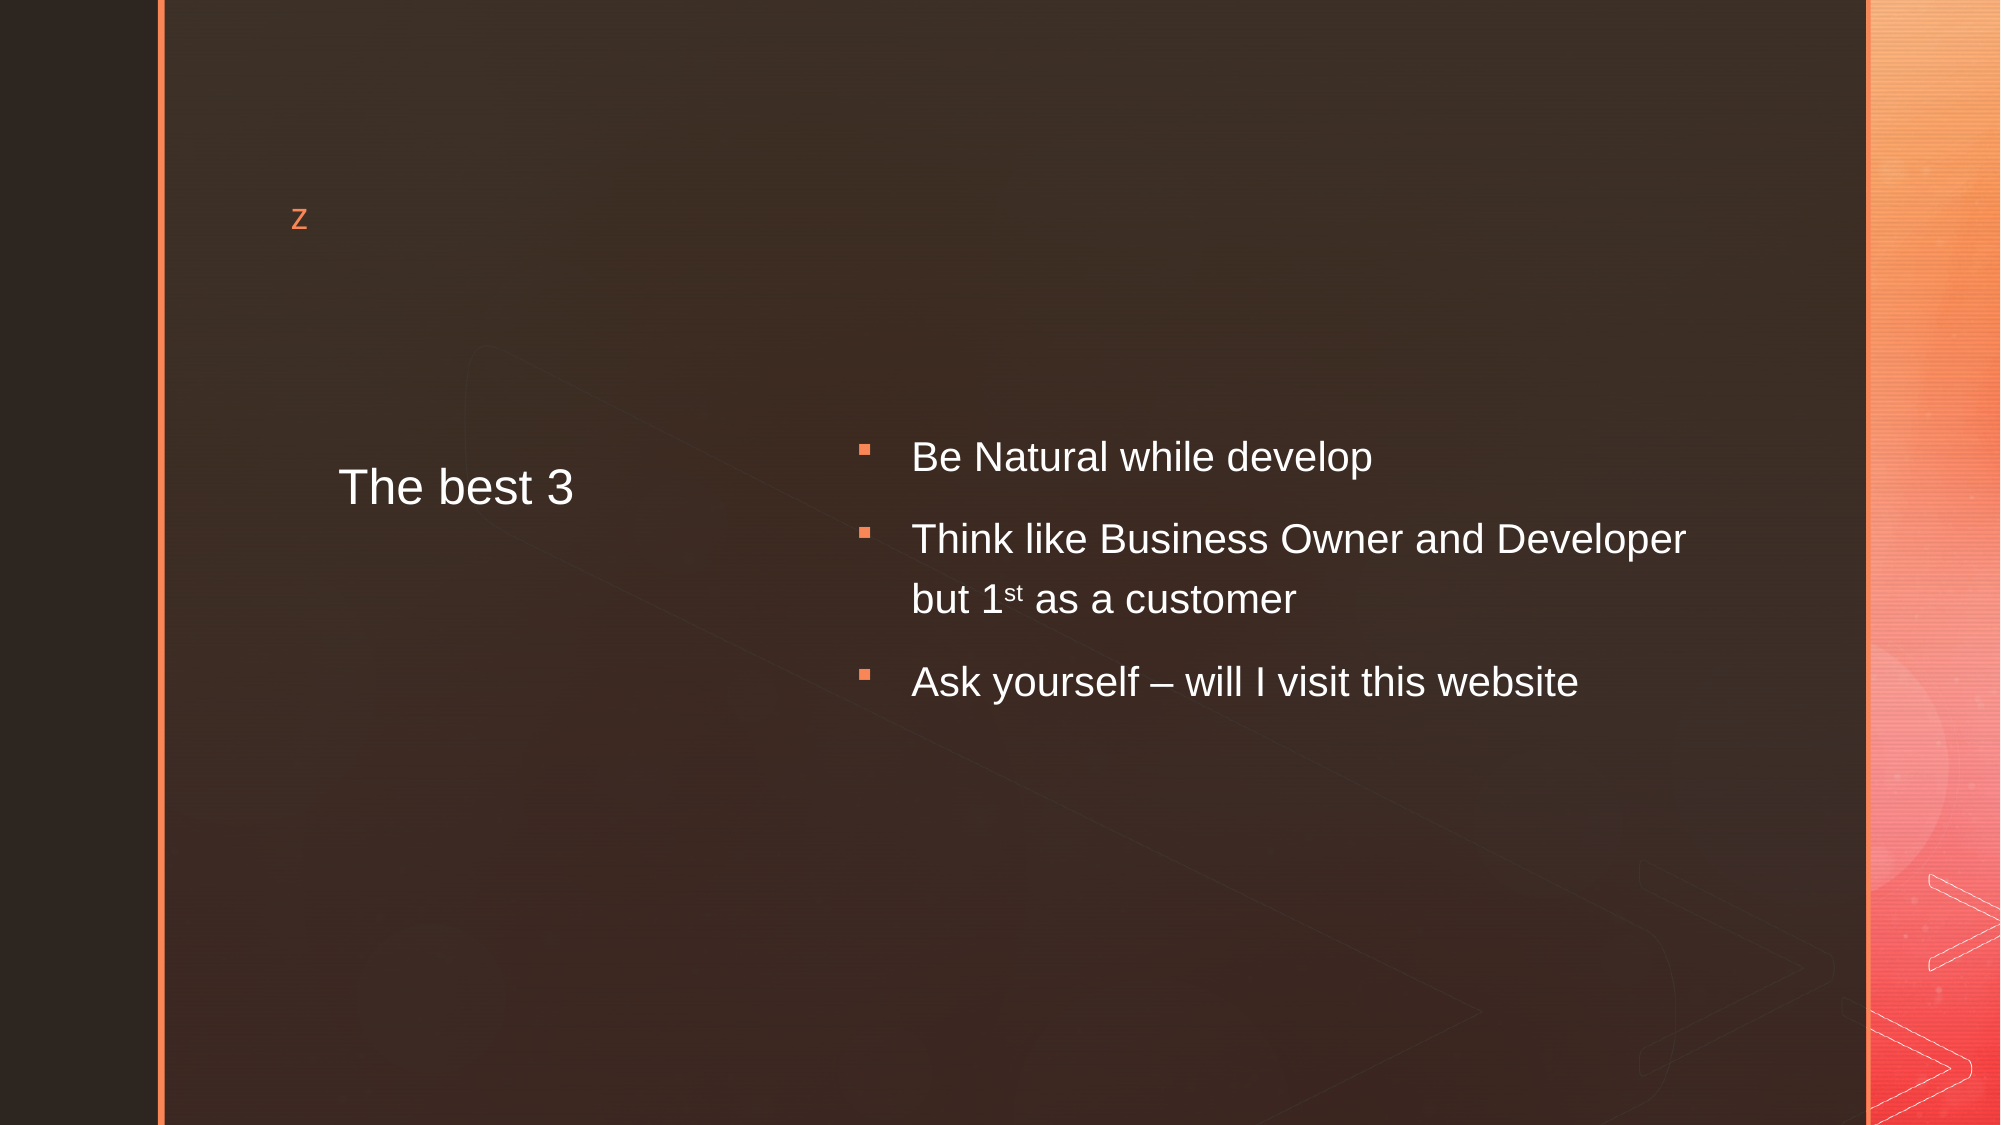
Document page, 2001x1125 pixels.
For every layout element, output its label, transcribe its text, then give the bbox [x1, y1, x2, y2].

picture [1871, 0, 2001, 1125]
title The best 3 [323, 210, 761, 523]
list Be Natural while develop Think like Business Owner and Developer but 1st as a customer Ask yourself – will I visit this website [839, 132, 1734, 993]
